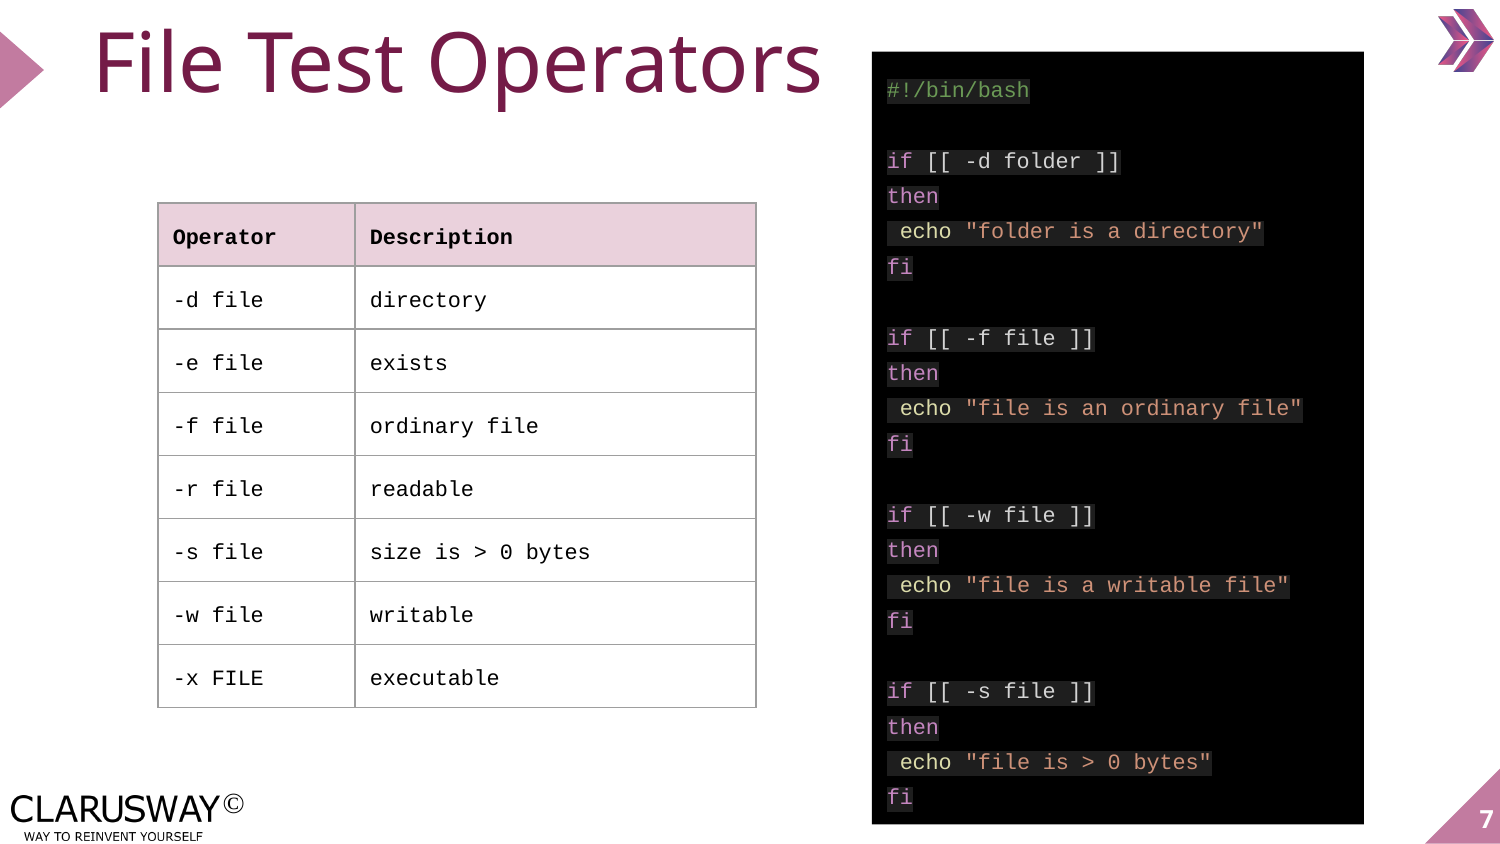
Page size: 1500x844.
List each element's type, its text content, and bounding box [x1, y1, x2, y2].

table_cell -r file [159, 456, 354, 518]
table_cell -w file [159, 582, 354, 644]
text_box File Test Operators [70, 28, 1067, 132]
table_cell -e file [159, 330, 354, 392]
table_cell -d file [159, 267, 354, 328]
text_box [47, 773, 215, 844]
table_cell -f file [159, 393, 354, 455]
table_cell ordinary file [356, 393, 755, 455]
table_cell readable [356, 456, 755, 518]
text_box #!/bin/bash if [[ -d folder ]] then echo "folder is a directory" fi if [[ -f file ]] then echo "file is an ordinary file" fi if [[ -w file ]] then echo "file is a writable file" fi if [[ -s file ]] then echo "file is > 0 bytes" fi [871, 51, 1364, 825]
table_cell directory [356, 267, 755, 328]
table_header Operator [159, 204, 354, 265]
table_cell executable [356, 645, 755, 707]
table_cell exists [356, 330, 755, 392]
picture [215, 795, 220, 841]
picture [1438, 9, 1494, 72]
picture [11, 795, 47, 841]
table_cell size is > 0 bytes [356, 519, 755, 581]
table_cell writable [356, 582, 755, 644]
slide_number 7 [1418, 760, 1494, 838]
table_cell -x FILE [159, 645, 354, 707]
table_cell -s file [159, 519, 354, 581]
table_header Description [356, 204, 755, 265]
